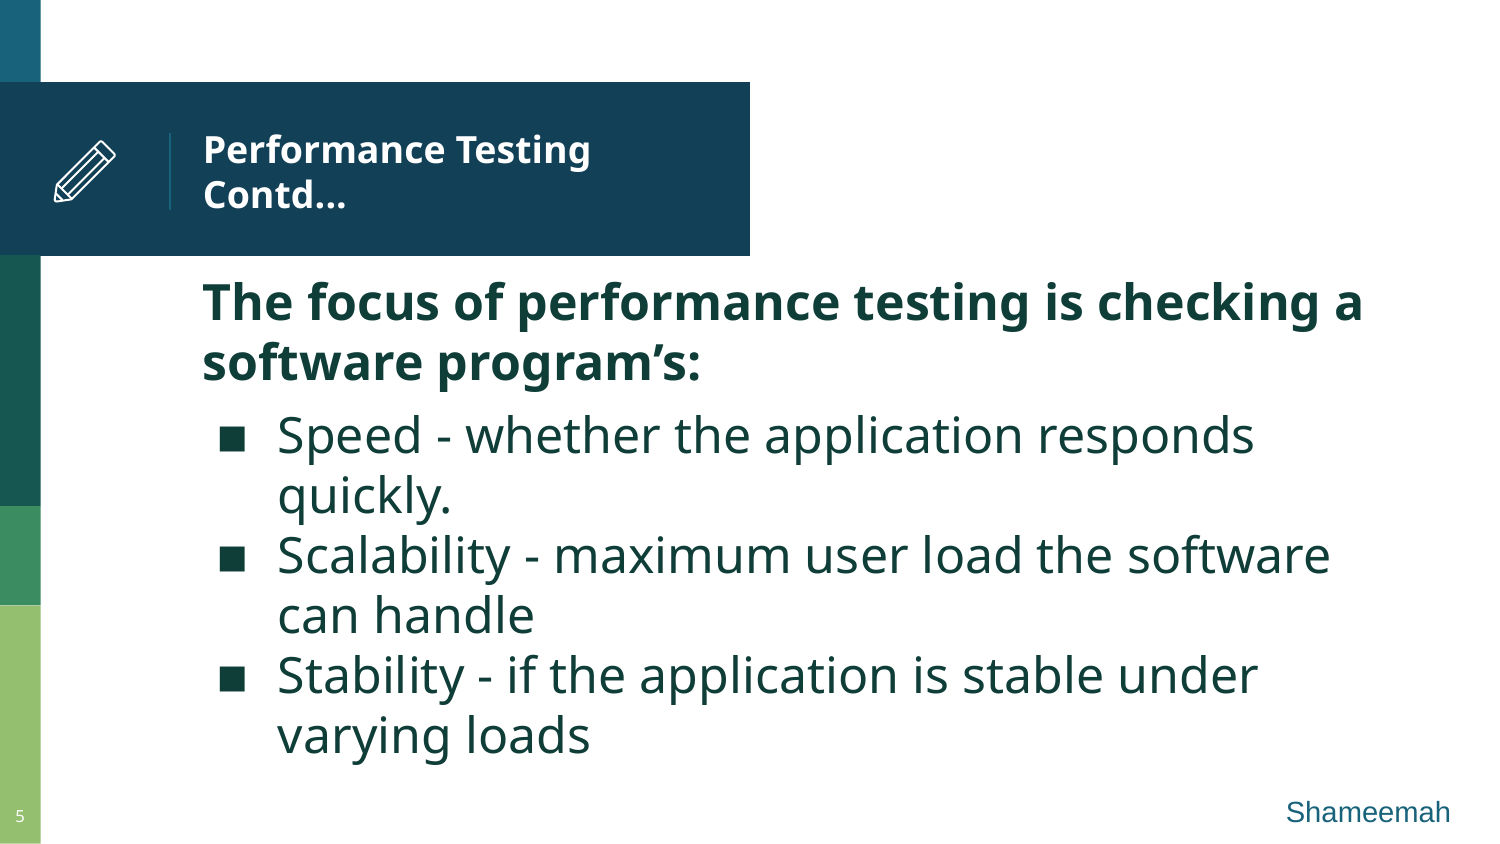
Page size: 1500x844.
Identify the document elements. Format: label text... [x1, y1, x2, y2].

slide_number ‹#› [0, 790, 49, 844]
text_box Shameemah [1270, 778, 1470, 813]
title Performance Testing Contd... [187, 87, 715, 255]
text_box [54, 141, 116, 202]
list The focus of performance testing is checking a software program’s: Speed - whether the application responds quickly. Scalability - maximum user load the software can handle Stability - if the application is stable under varying loads [187, 255, 1425, 774]
